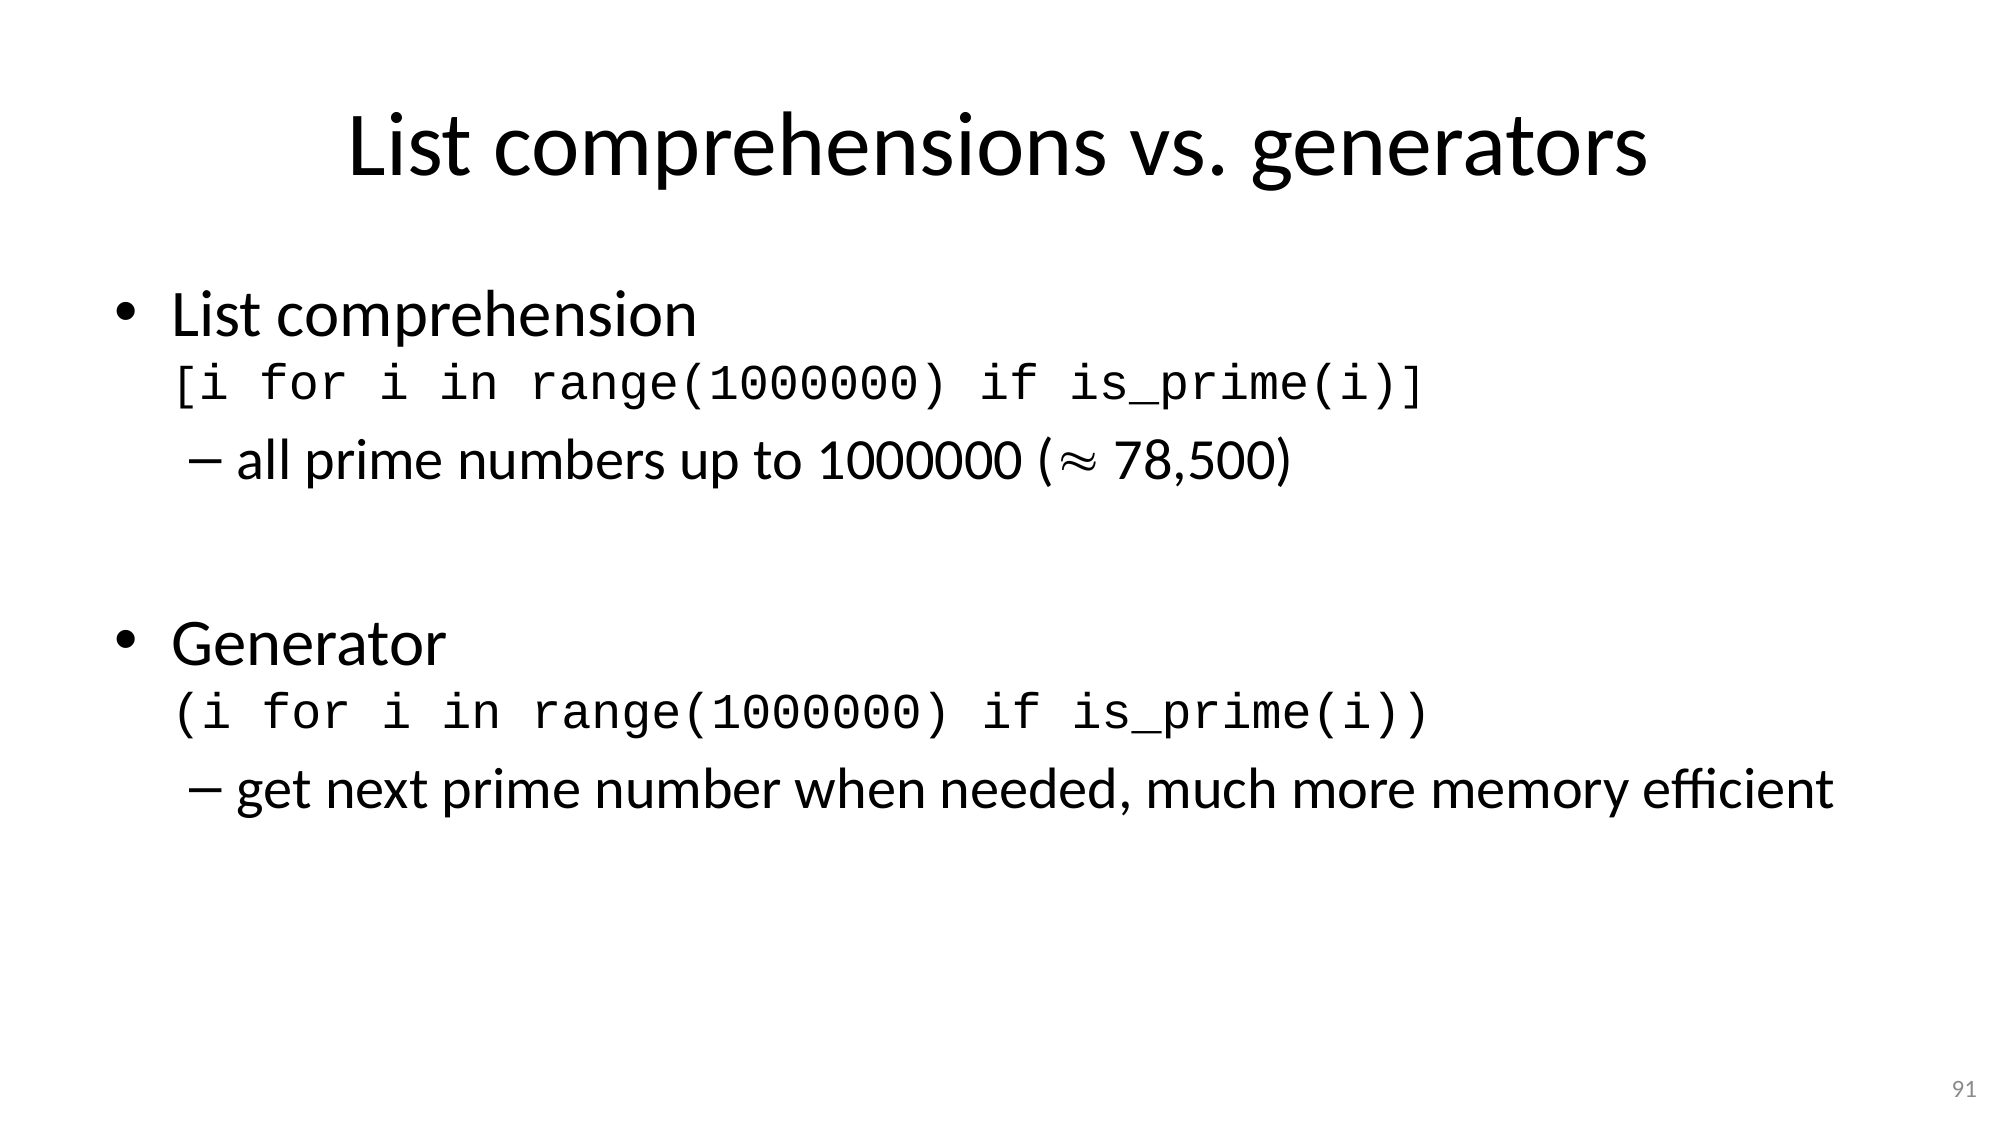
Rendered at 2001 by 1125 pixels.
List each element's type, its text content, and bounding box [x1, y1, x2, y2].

list List comprehension [i for i in range(1000000) if is_prime(i)] all prime numbers up to 1000000 ( 78,500) Generator (i for i in range(1000000) if is_prime(i)) get next prime number when needed, much more memory efficient [99, 262, 1900, 1005]
title List comprehensions vs. generators [99, 45, 1900, 233]
slide_number 91 [1525, 1057, 1993, 1118]
